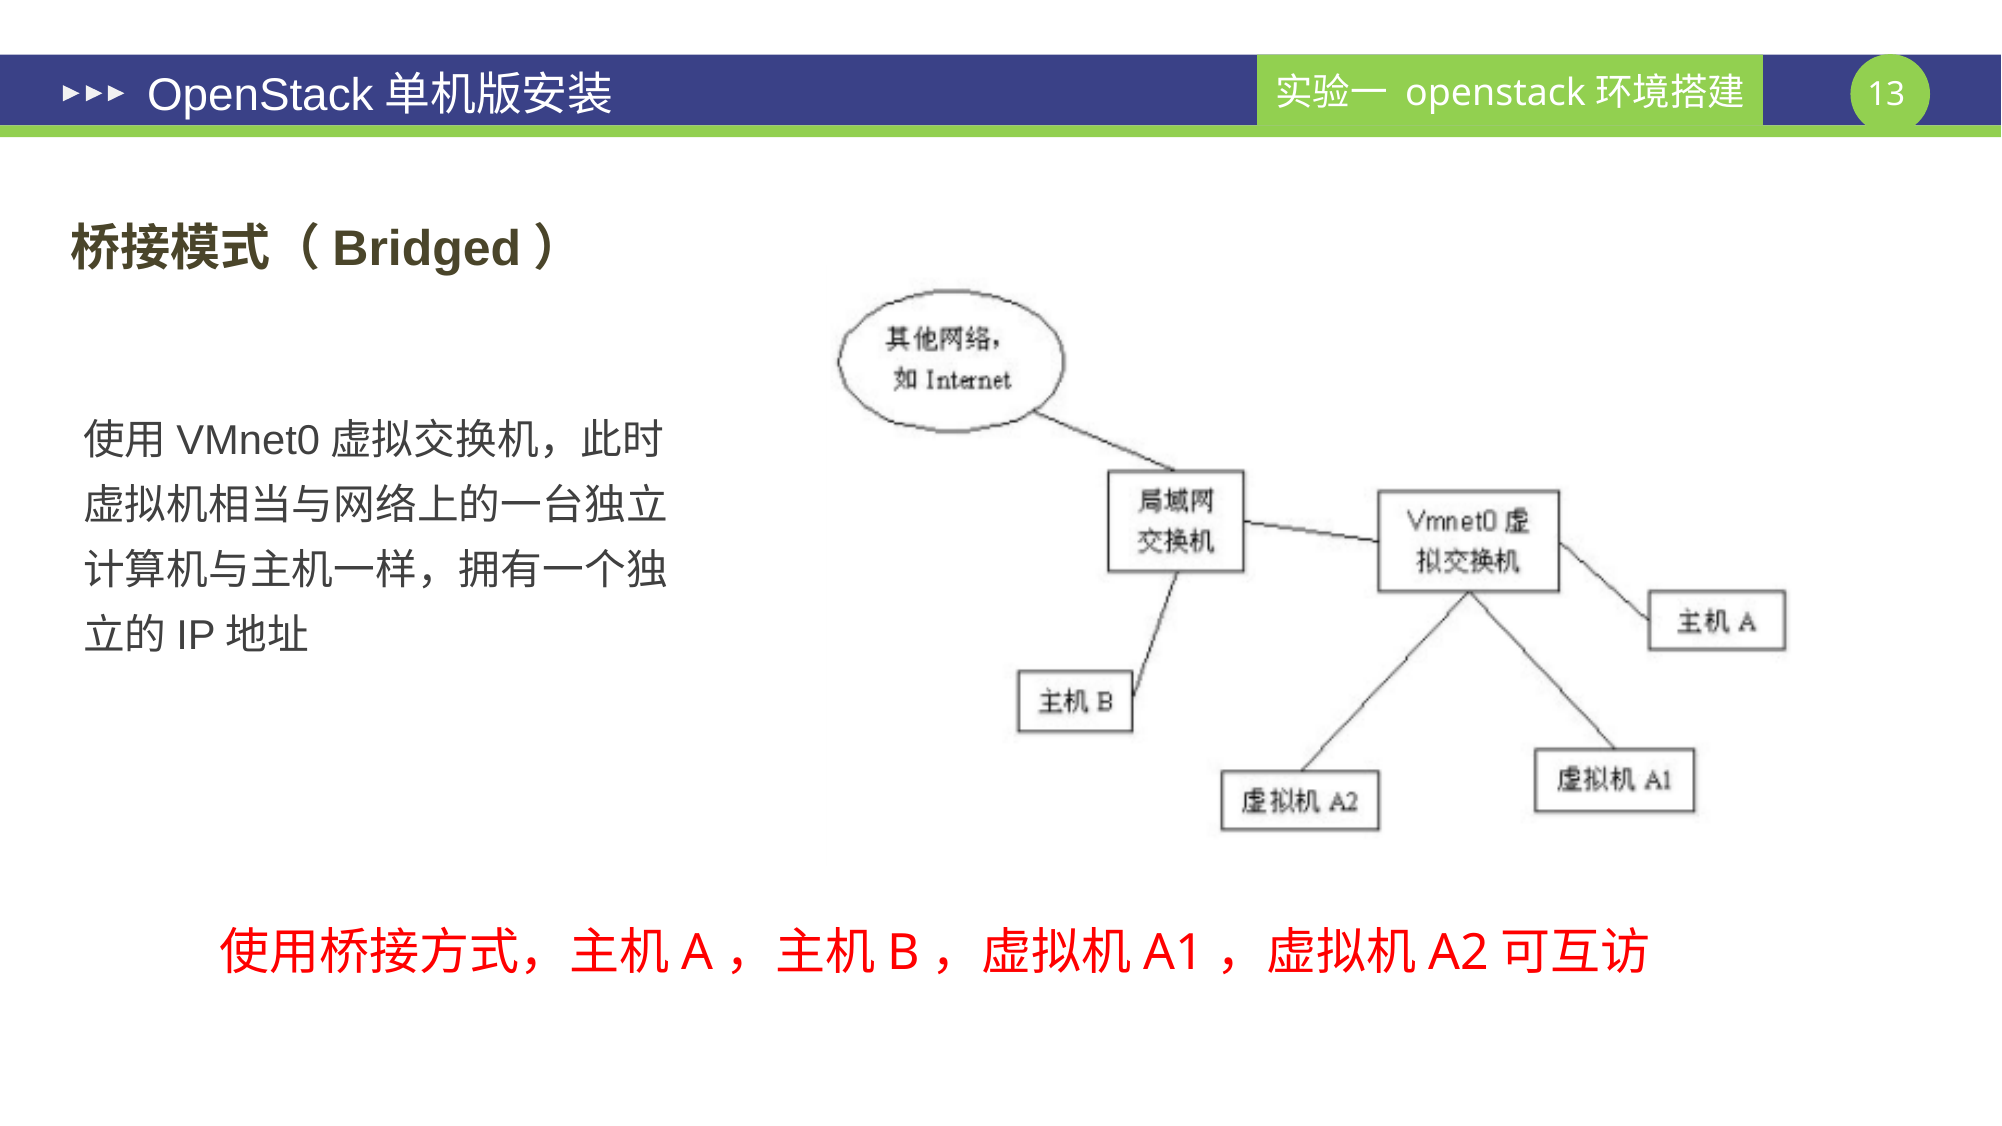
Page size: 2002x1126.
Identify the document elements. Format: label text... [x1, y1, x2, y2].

text_box 使用VMnet0虚拟交换机，此时虚拟机相当与网络上的一台独立计算机与主机一样，拥有一个独立的IP地址 [63, 387, 688, 988]
picture [825, 265, 1814, 866]
title OpenStack单机版安装 [127, 59, 1207, 126]
list 桥接模式（Bridged） [50, 187, 1813, 301]
text_box 使用桥接方式，主机A，主机B，虚拟机A1，虚拟机A2可互访 [204, 911, 1666, 987]
